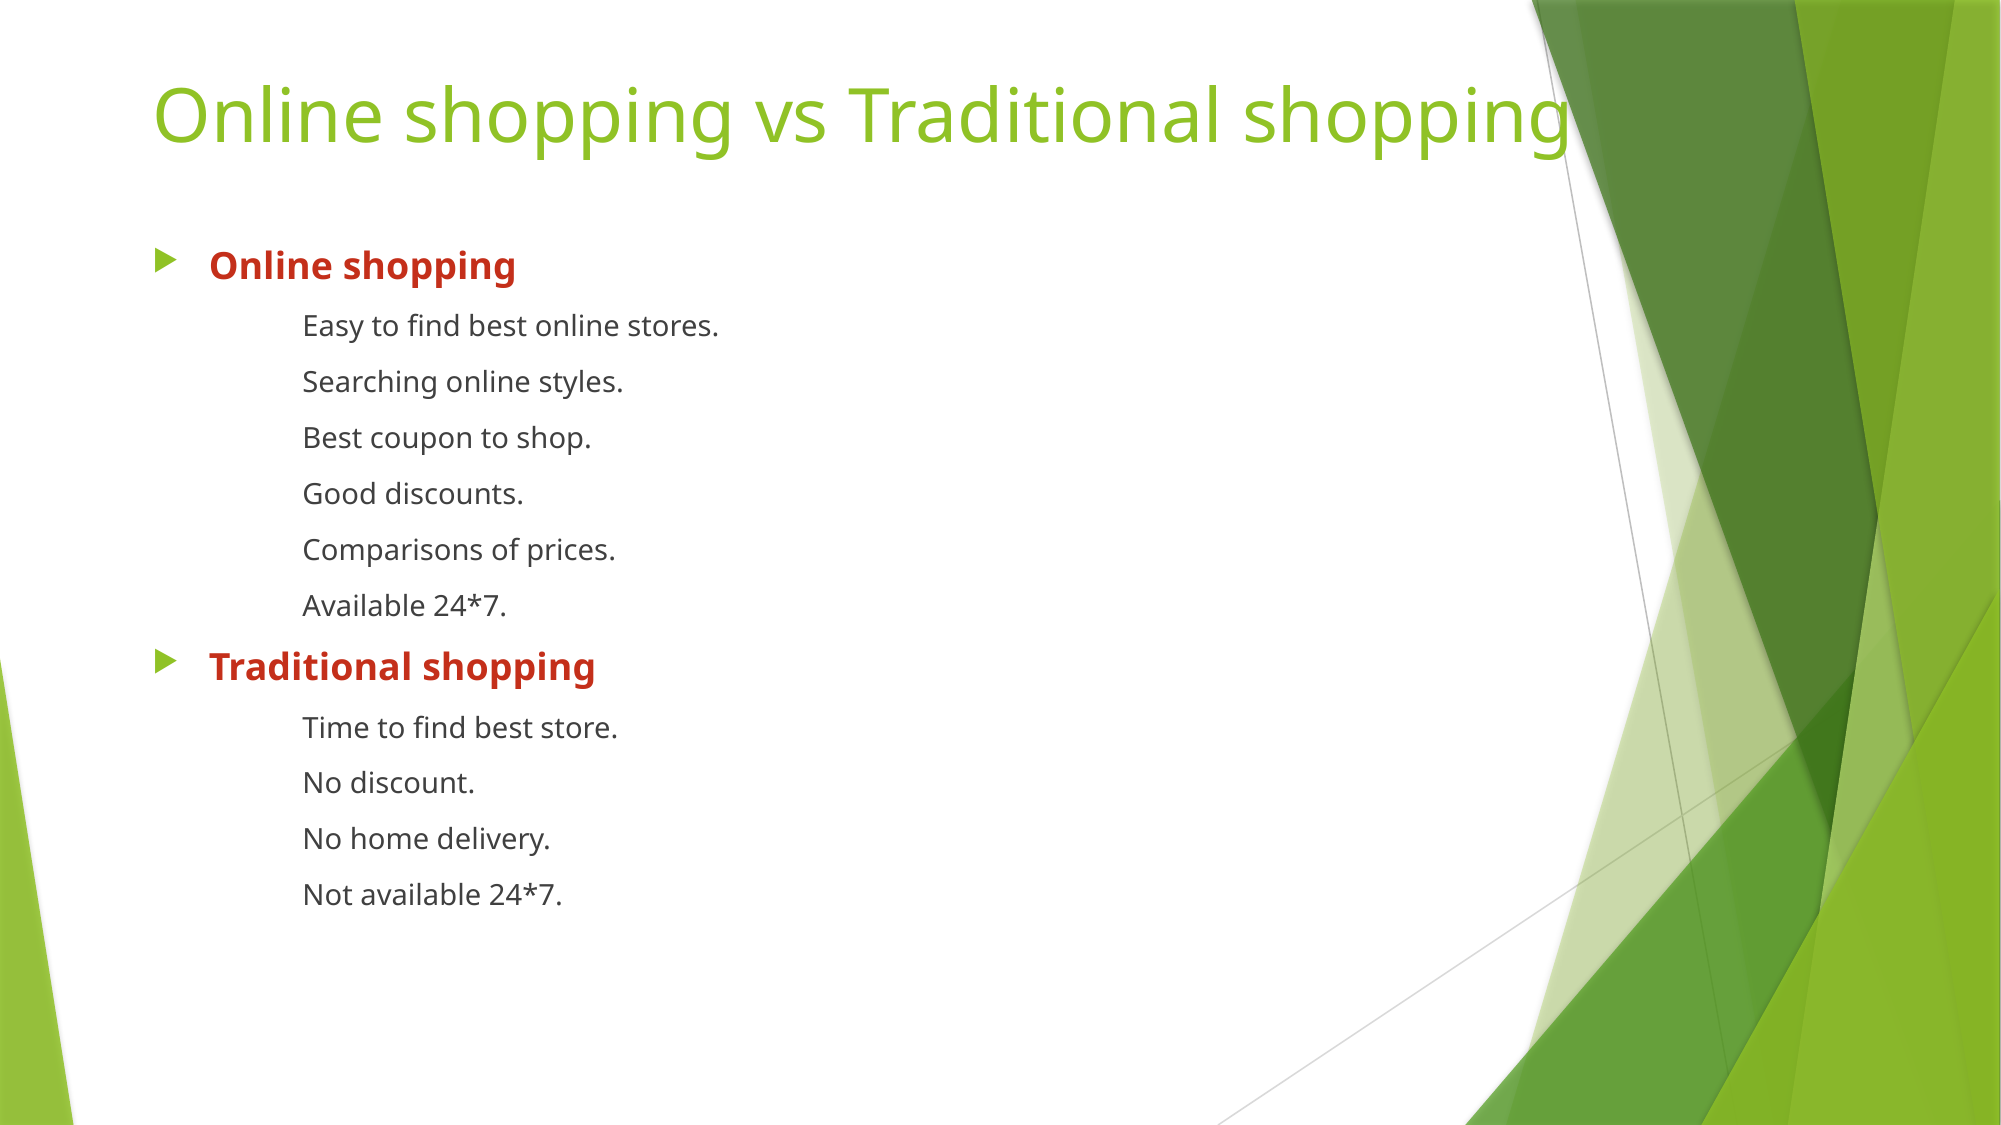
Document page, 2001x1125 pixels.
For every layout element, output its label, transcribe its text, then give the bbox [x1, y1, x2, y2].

title Online shopping vs Traditional shopping [137, 59, 1863, 234]
list Online shopping Easy to find best online stores. Searching online styles. Best coupon to shop. Good discounts. Comparisons of prices. Available 24*7. Traditional shopping Time to find best store. No discount. No home delivery. Not available 24*7. [137, 234, 1863, 1014]
